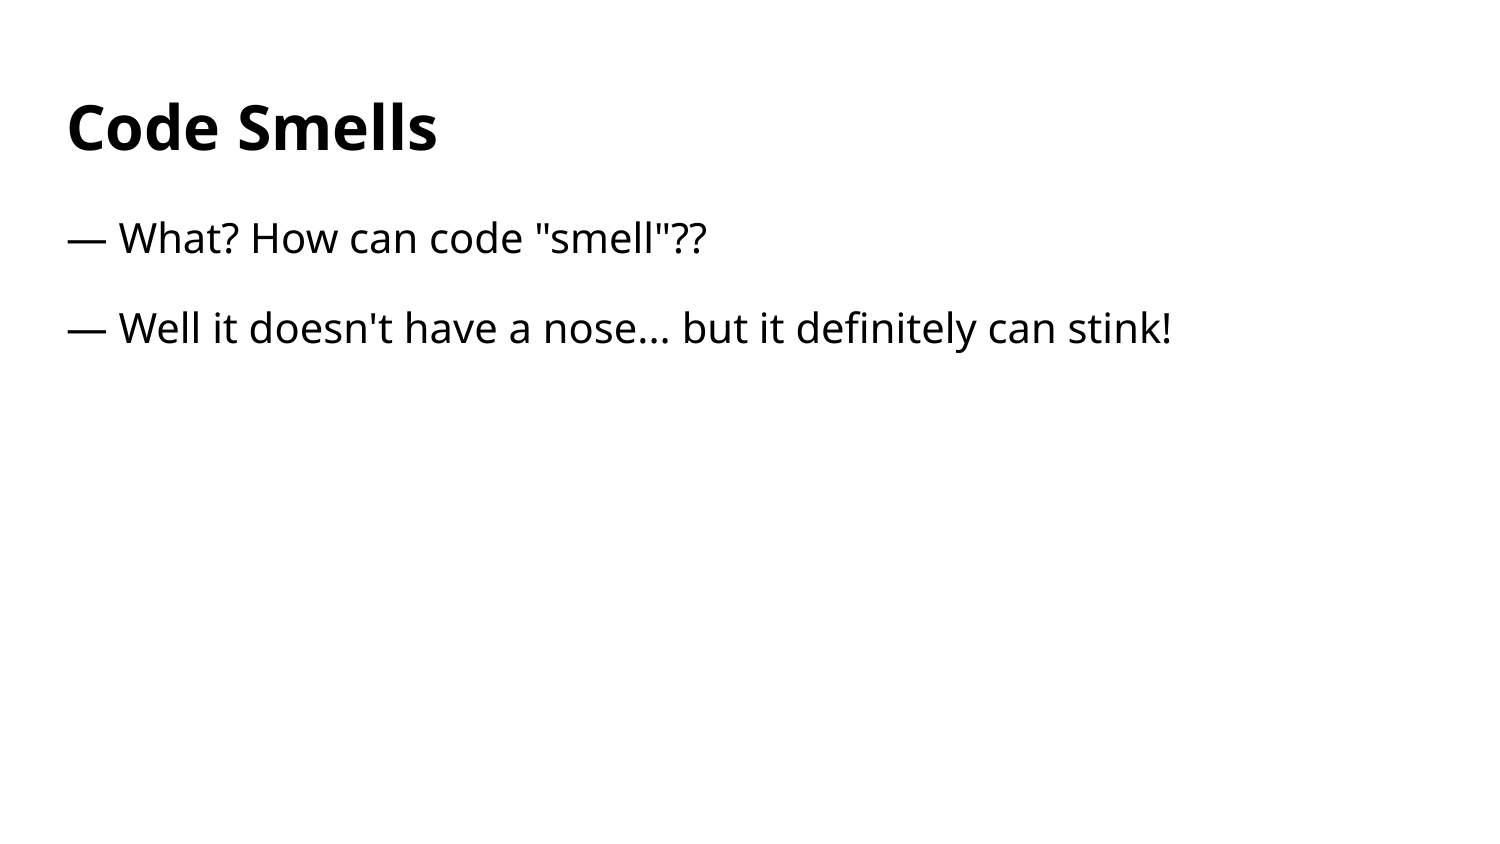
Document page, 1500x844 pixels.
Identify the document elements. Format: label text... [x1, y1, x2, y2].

list — What? How can code "smell"?? — Well it doesn't have a nose... but it definitely can stink! [51, 189, 1449, 750]
title Code Smells [51, 72, 1449, 176]
